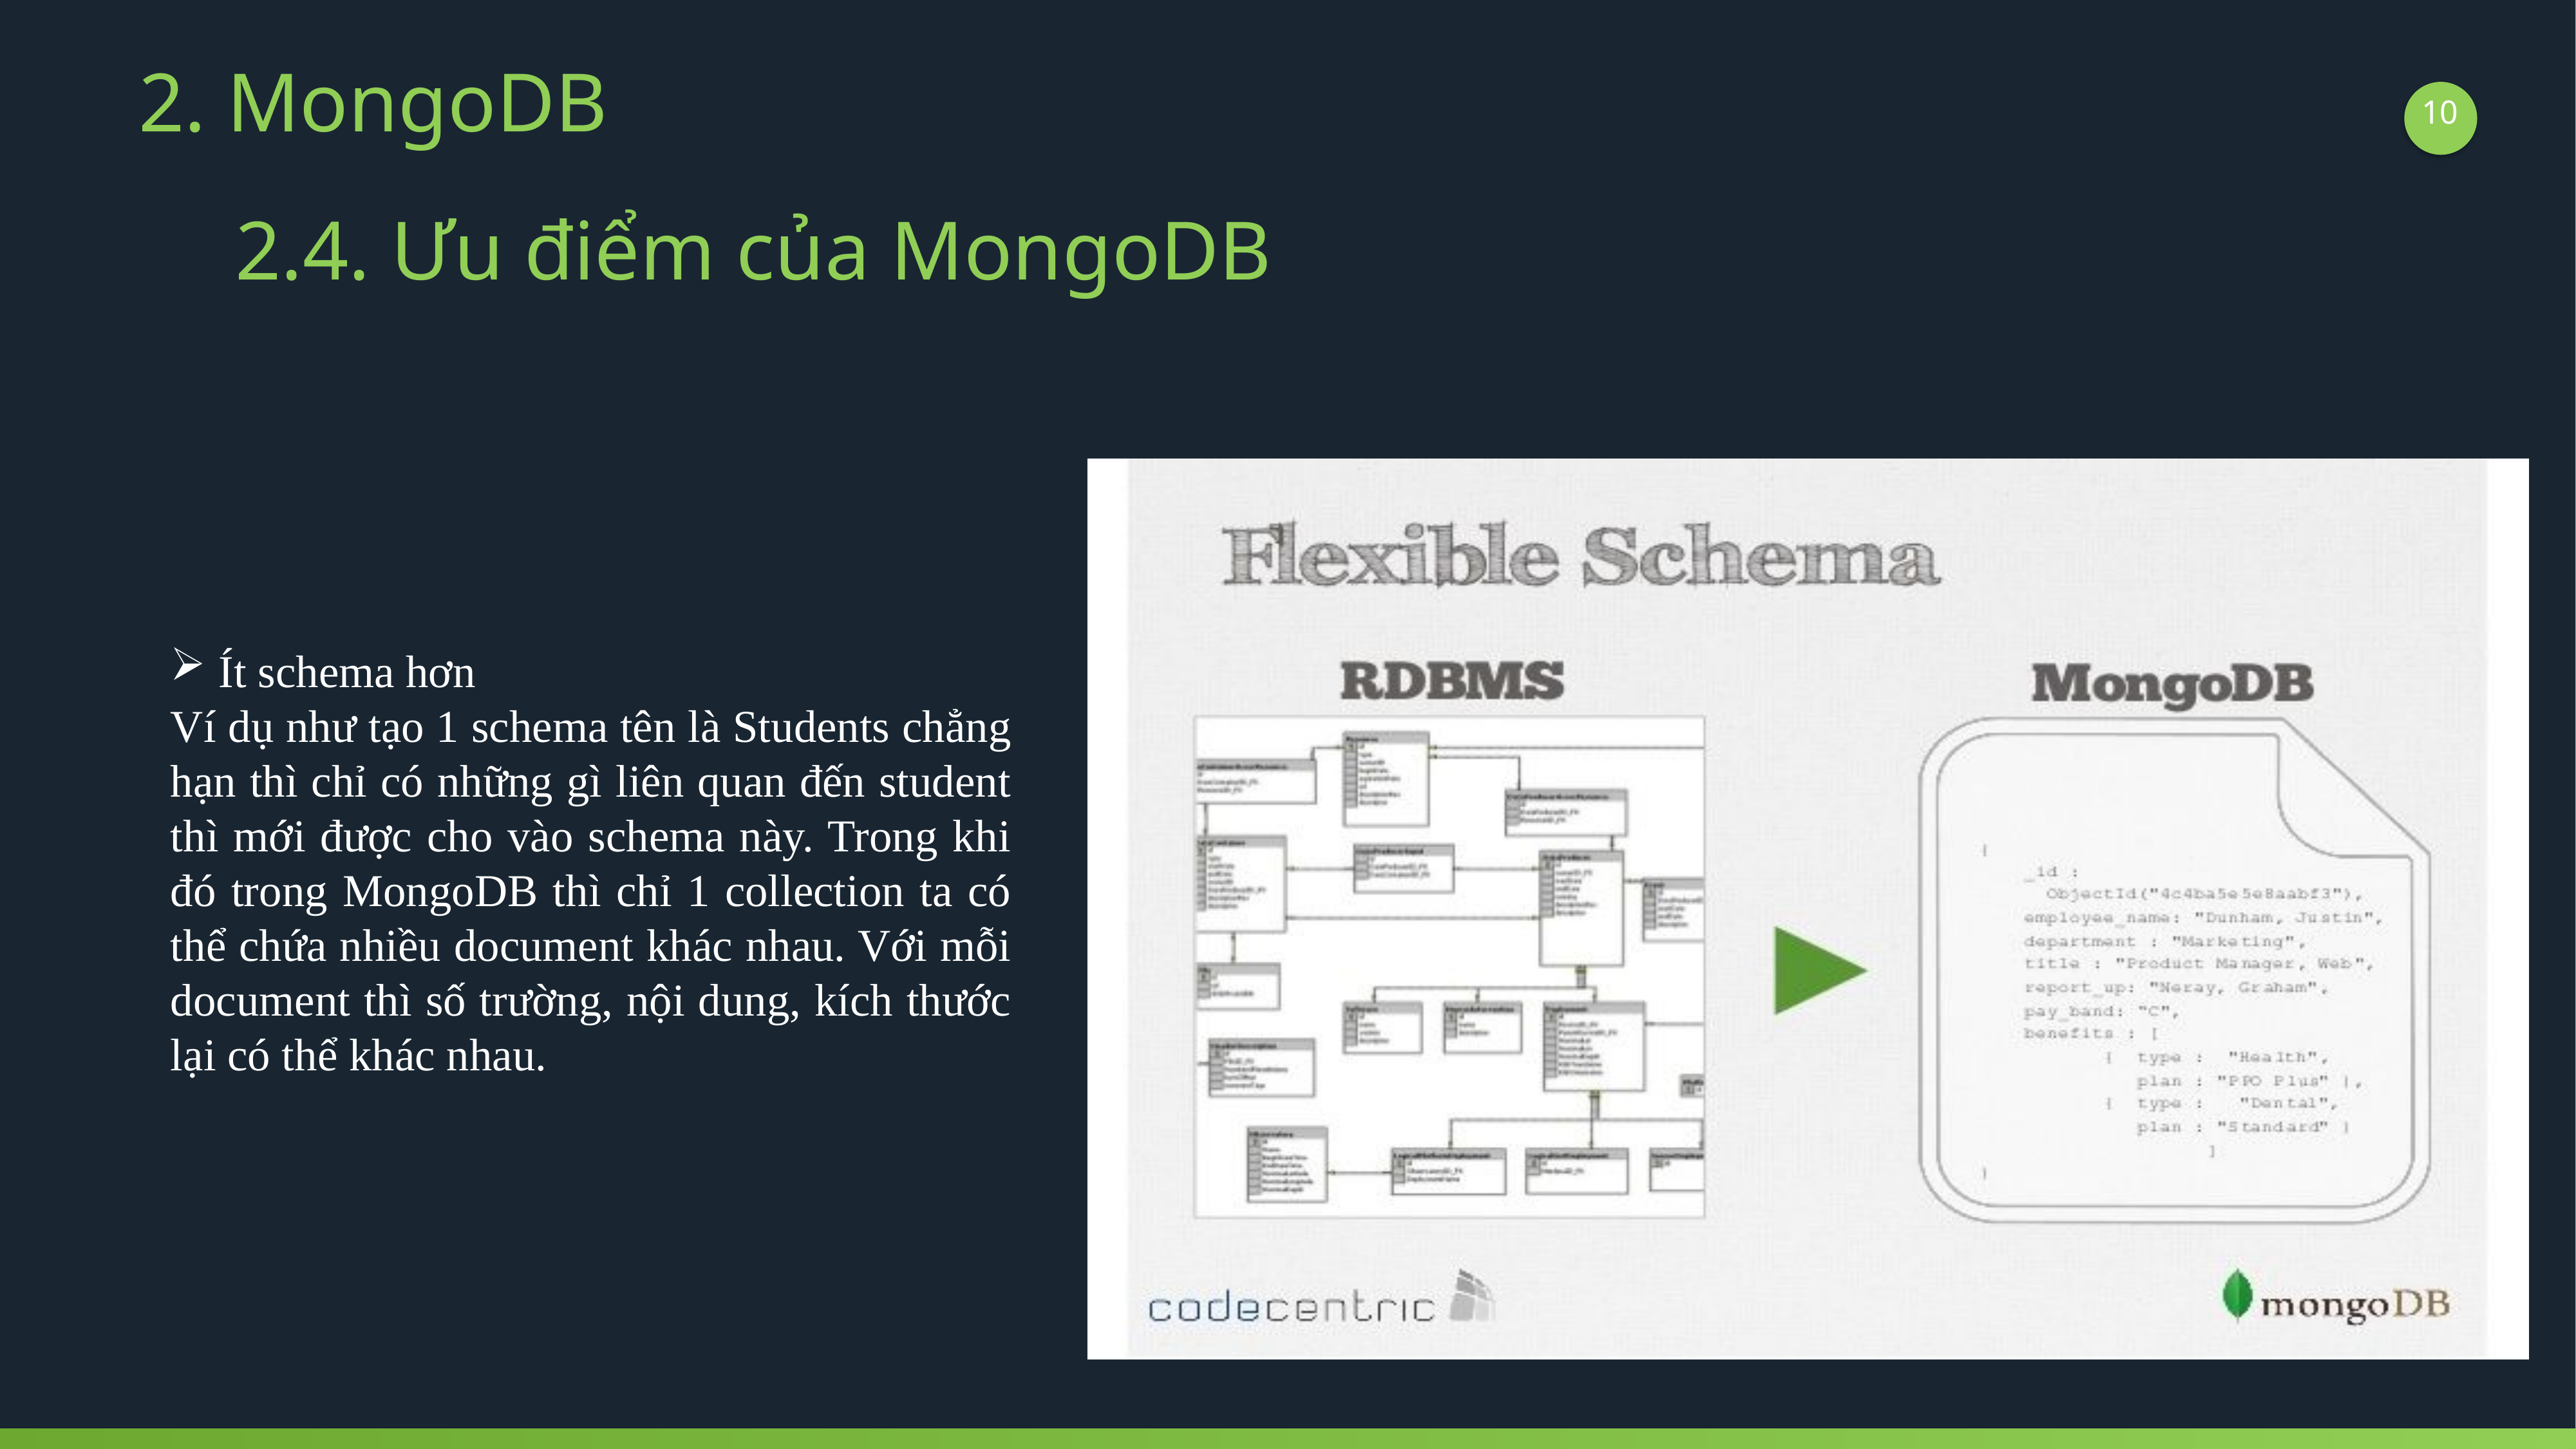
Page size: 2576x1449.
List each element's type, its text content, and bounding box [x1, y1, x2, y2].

picture [1087, 459, 2529, 1360]
slide_number 10 [2383, 75, 2497, 153]
text_box 2.4. Ưu điểm của MongoDB [225, 194, 2278, 349]
text_box Ít schema hơn Ví dụ như tạo 1 schema tên là Students chẳng hạn thì chỉ có những gì liên quan đến student thì mới được cho vào schema này. Trong khi đó trong MongoDB thì chỉ 1 collection ta có thể chứa nhiều document khác nhau. Với mỗi document thì số trường, nội dung, kích thước lại có thể khác nhau. [161, 637, 1022, 1084]
text_box 2. MongoDB [129, 46, 2181, 202]
